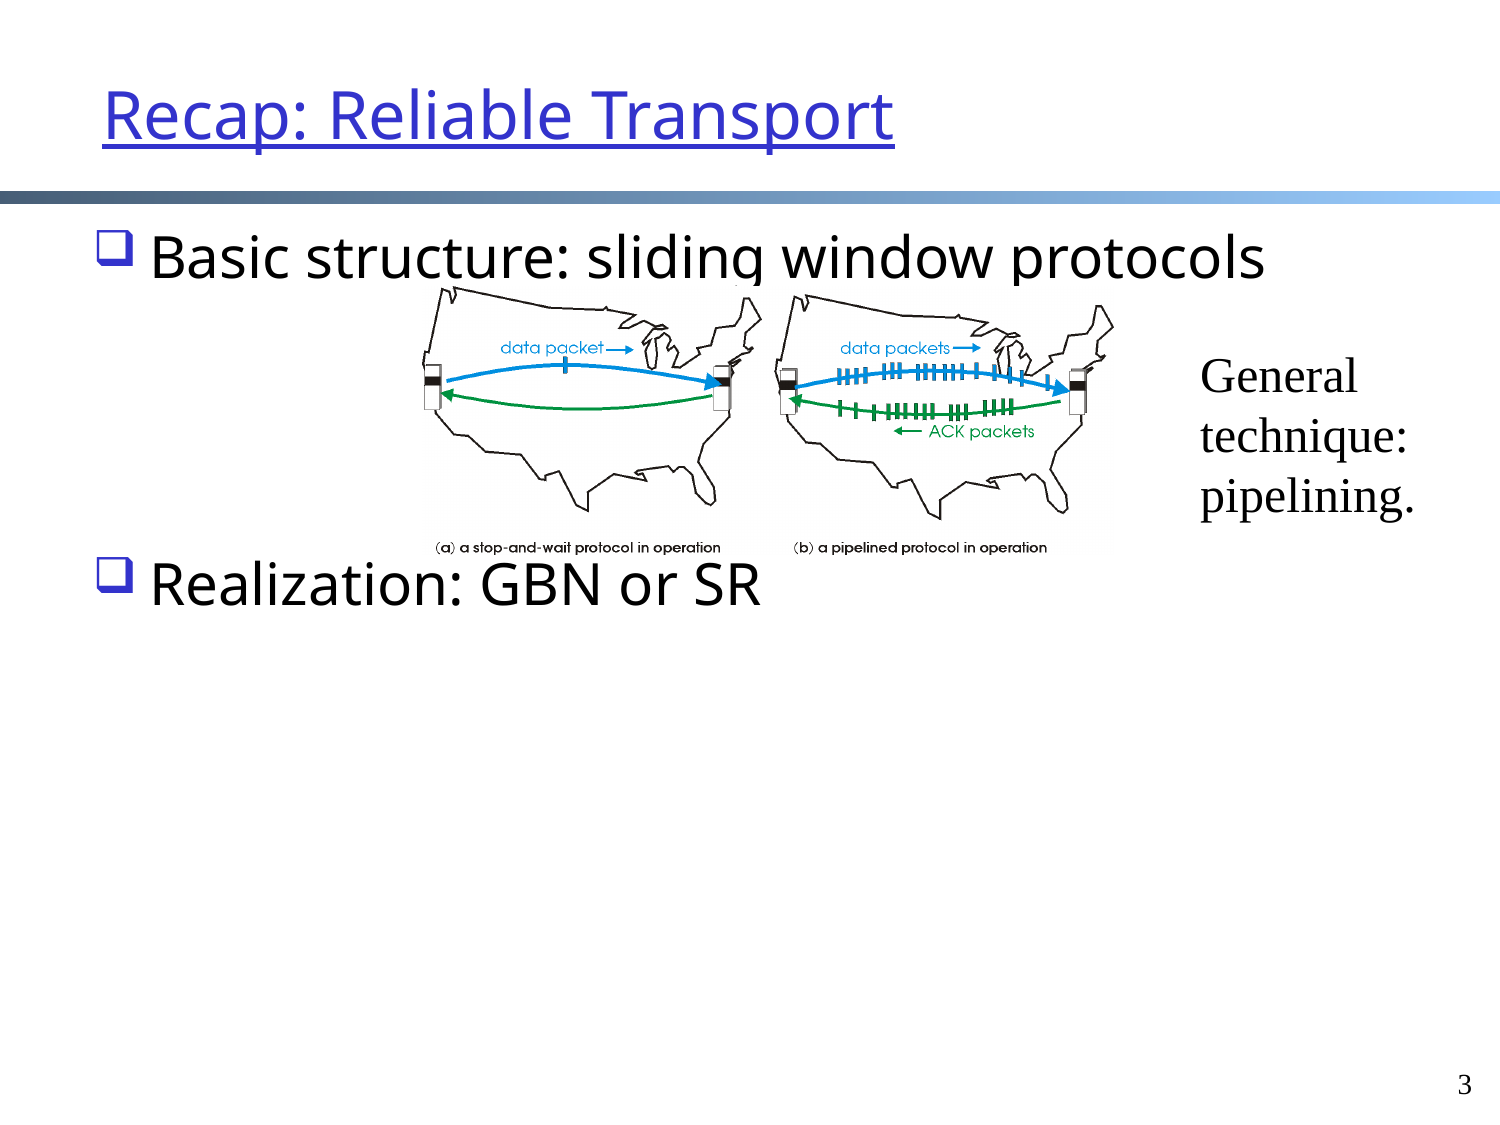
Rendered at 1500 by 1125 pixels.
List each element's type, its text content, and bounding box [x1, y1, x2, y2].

text_box General technique: pipelining. [1185, 335, 1459, 531]
slide_number 3 [1418, 1057, 1488, 1115]
text_box Basic structure: sliding window protocols Realization: GBN or SR [78, 212, 1404, 998]
text_box Recap: Reliable Transport [87, 29, 1404, 196]
picture [422, 286, 1115, 555]
